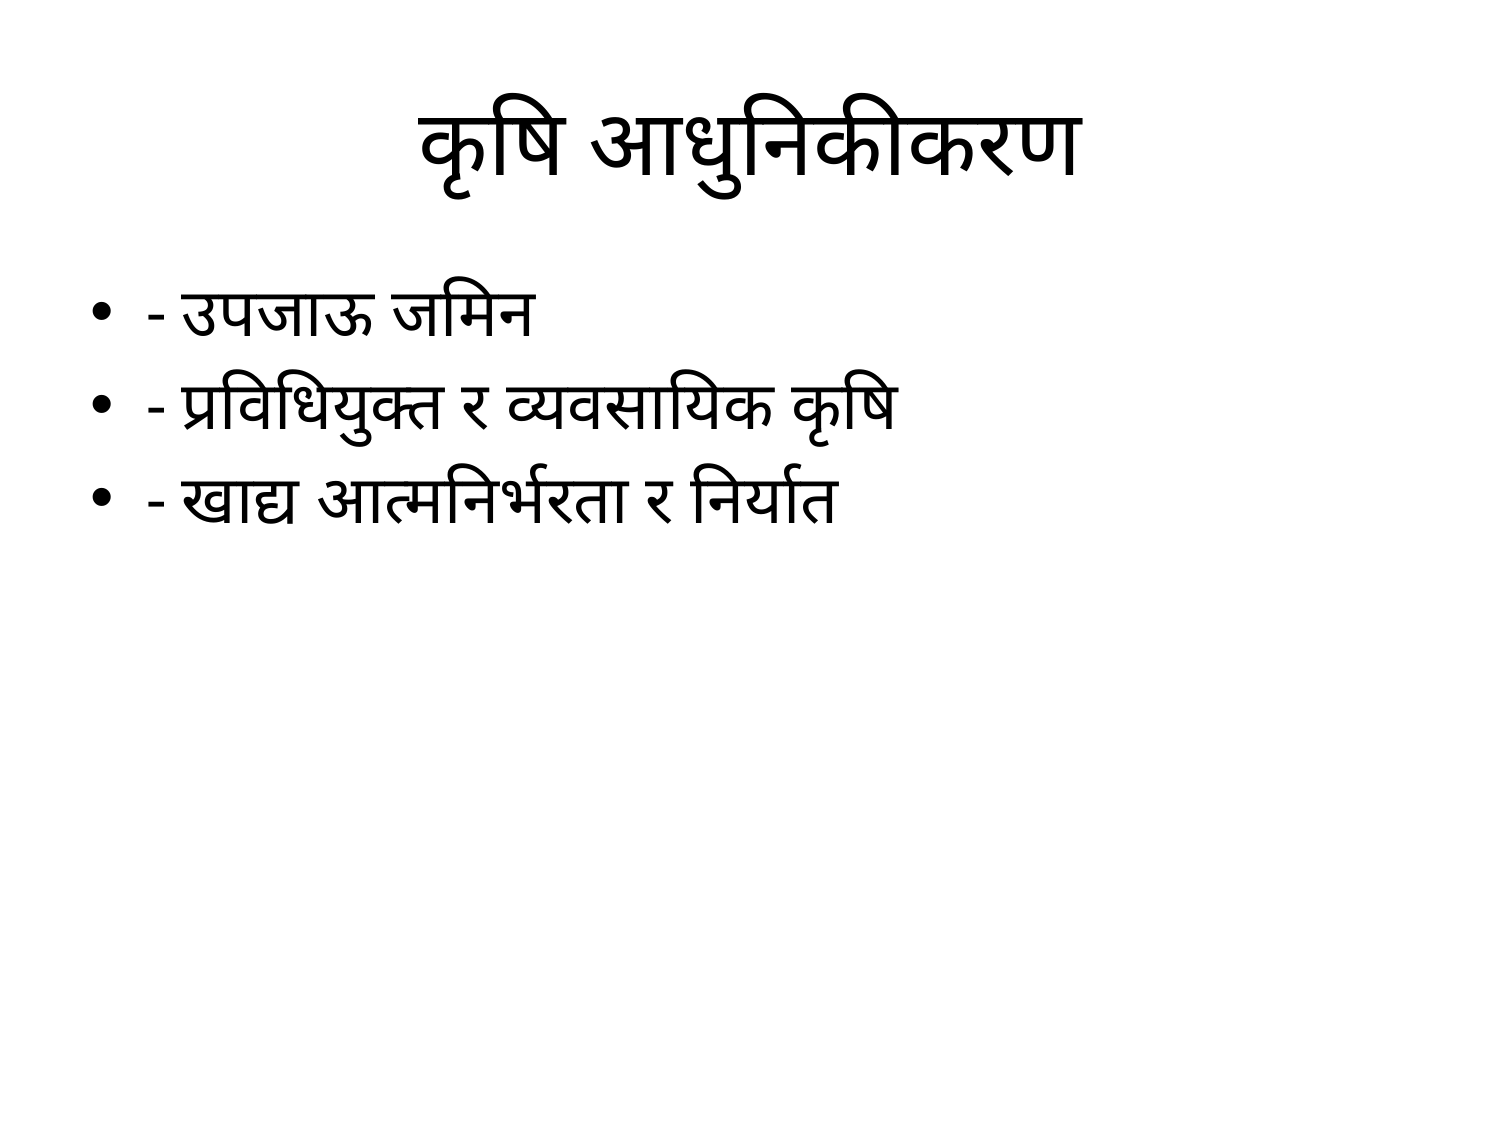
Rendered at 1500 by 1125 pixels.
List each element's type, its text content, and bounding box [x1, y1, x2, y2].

list - उपजाऊ जमिन - प्रविधियुक्त र व्यवसायिक कृषि - खाद्य आत्मनिर्भरता र निर्यात [75, 262, 1425, 1005]
title कृषि आधुनिकीकरण [75, 45, 1425, 233]
